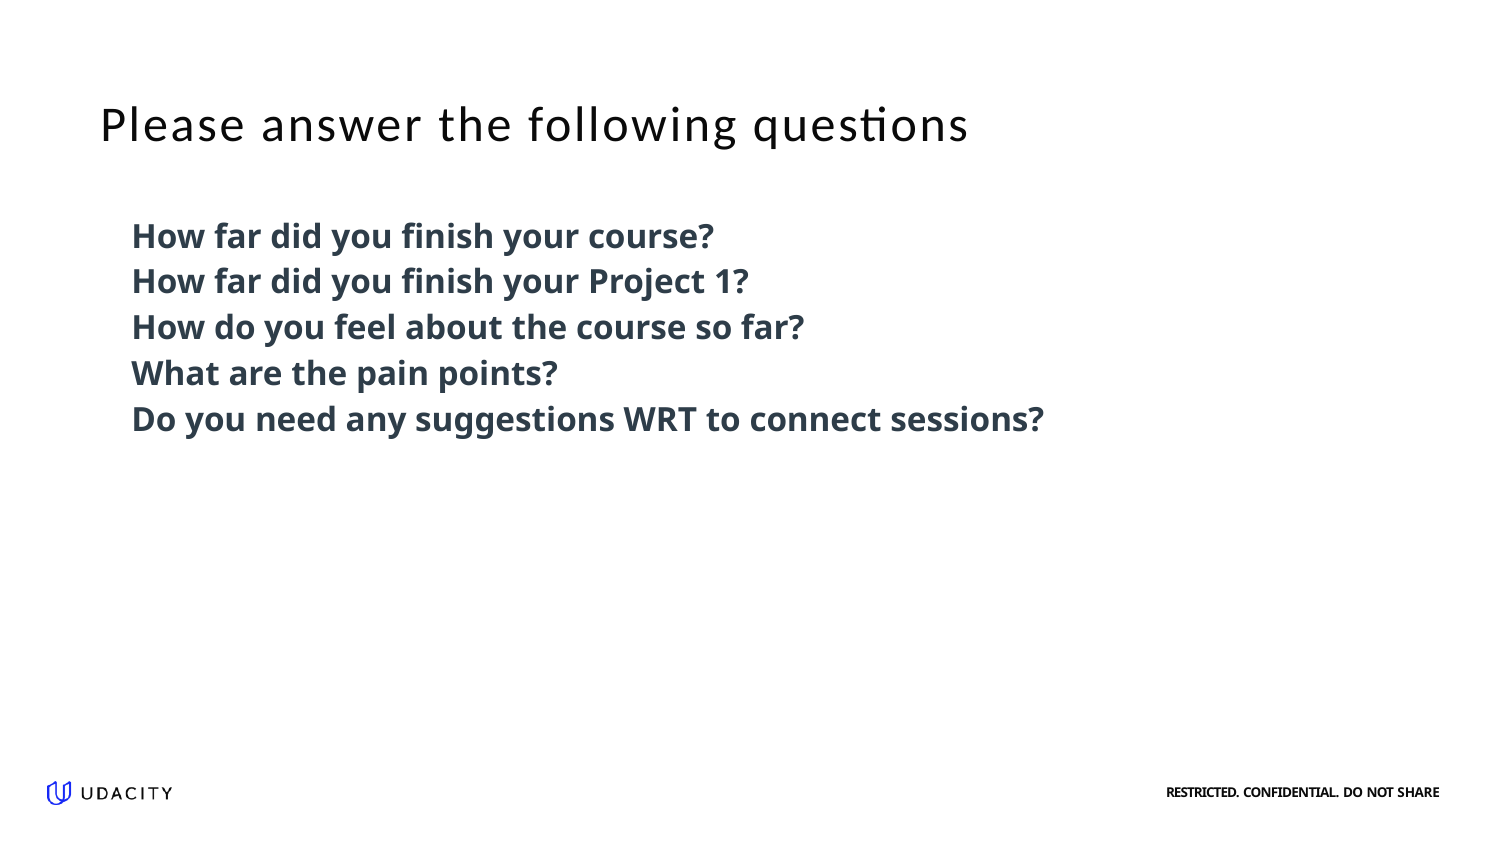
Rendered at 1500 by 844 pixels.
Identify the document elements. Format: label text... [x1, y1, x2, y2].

text_box RESTRICTED. CONFIDENTIAL. DO NOT SHARE [1164, 781, 1458, 801]
title Please answer the following questions [98, 89, 1286, 233]
picture [47, 781, 172, 805]
list How far did you finish your course? How far did you finish your Project 1? How do you feel about the course so far? What are the pain points? Do you need any suggestions WRT to connect sessions? [112, 206, 1388, 684]
